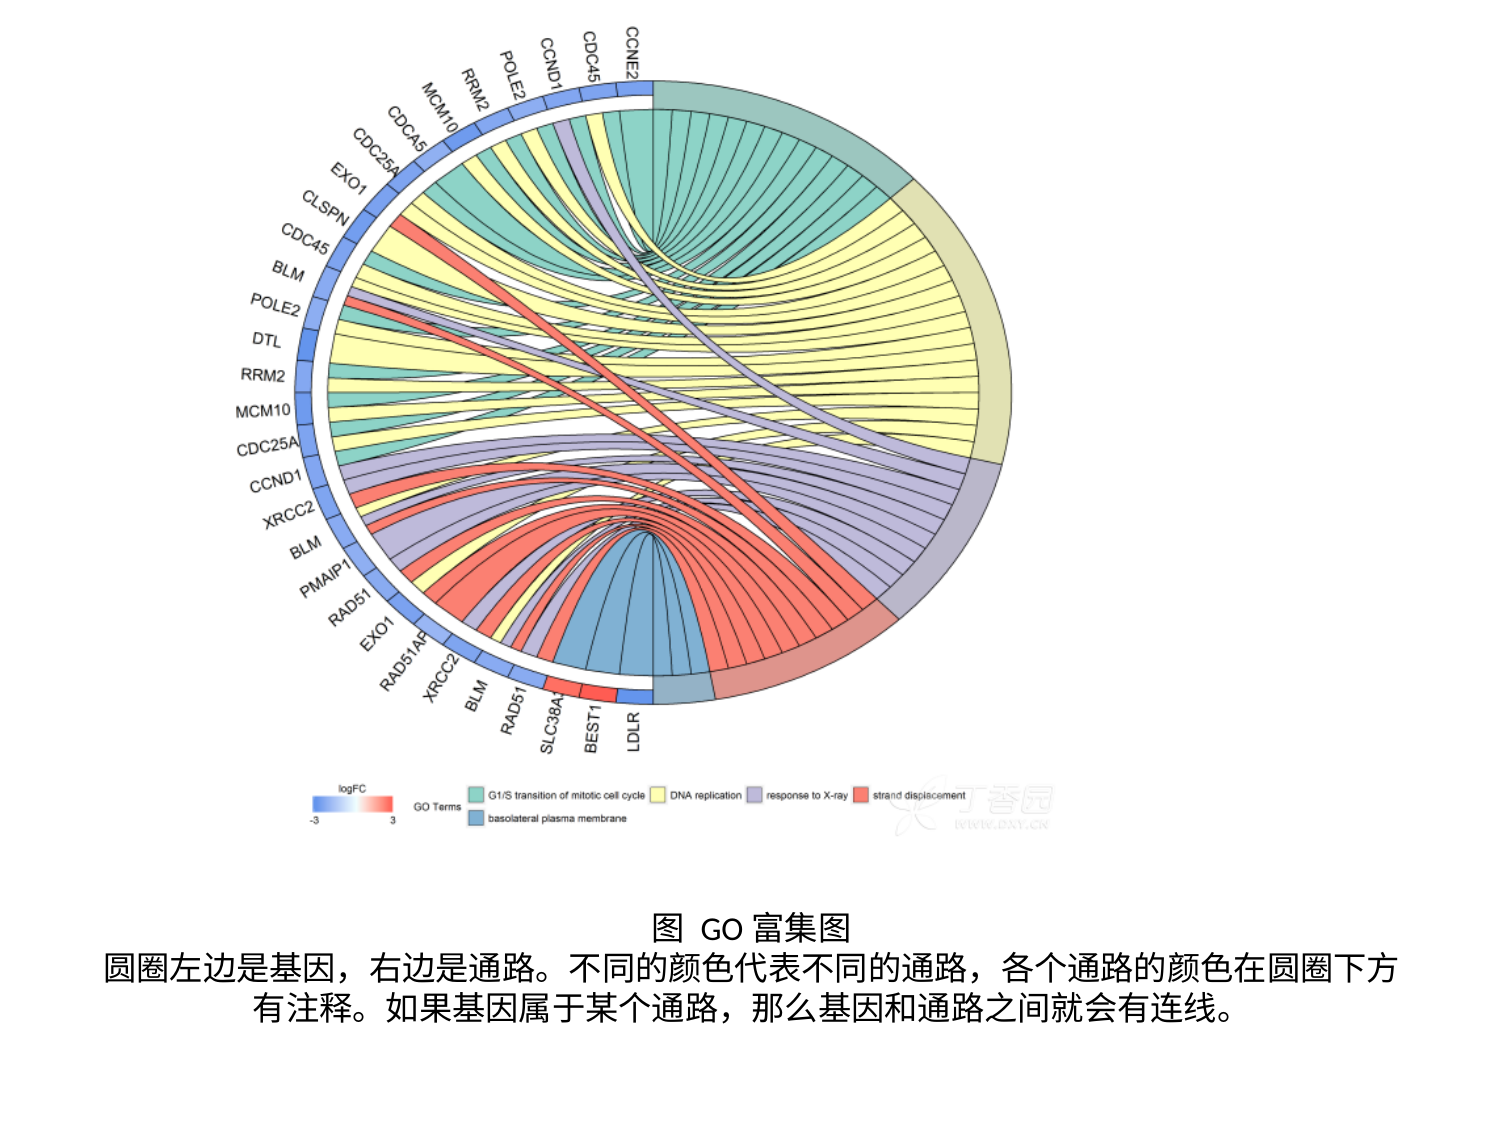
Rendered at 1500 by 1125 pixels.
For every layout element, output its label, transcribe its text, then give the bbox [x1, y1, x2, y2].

picture [218, 0, 1058, 839]
title 图 GO富集图 圆圈左边是基因，右边是通路。不同的颜色代表不同的通路，各个通路的颜色在圆圈下方有注释。如果基因属于某个通路，那么基因和通路之间就会有连线。 [76, 893, 1427, 1081]
